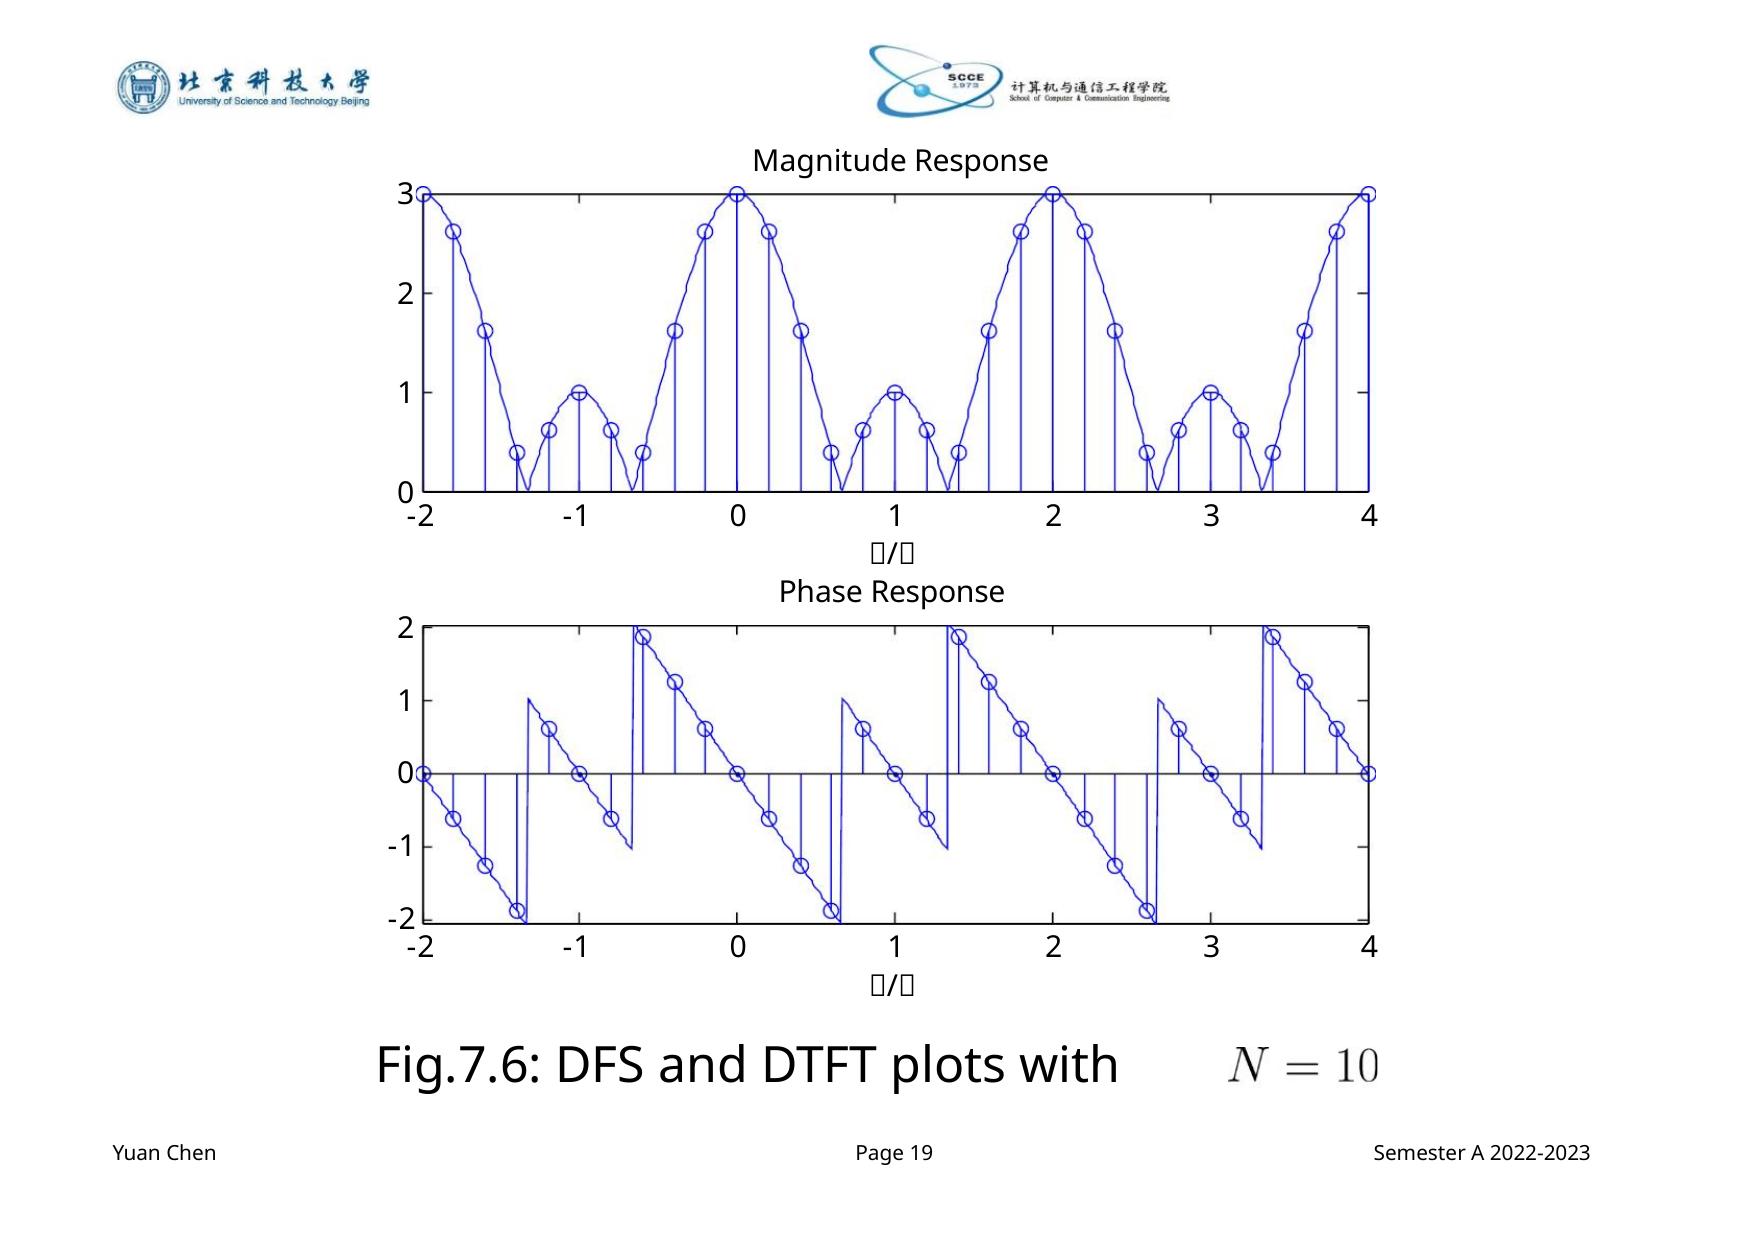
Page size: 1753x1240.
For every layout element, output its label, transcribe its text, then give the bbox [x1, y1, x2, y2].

text_box 2 [1045, 498, 1087, 533]
text_box 1 / [868, 498, 940, 571]
text_box 4 [1360, 498, 1403, 533]
text_box Magnitude Response [752, 143, 1059, 178]
text_box -1 -2 [387, 829, 441, 936]
text_box [439, 186, 1376, 493]
text_box [112, 58, 372, 119]
text_box / [868, 965, 940, 1003]
text_box 0 [729, 498, 772, 533]
text_box -2 [406, 929, 460, 964]
text_box 2 [1045, 929, 1087, 964]
text_box 2 1 [397, 610, 439, 718]
text_box 0 [397, 756, 439, 791]
text_box 4 [1360, 929, 1403, 964]
text_box -1 [562, 929, 616, 964]
text_box Phase Response [778, 574, 1029, 609]
text_box 0 [729, 929, 772, 964]
text_box [415, 625, 1376, 925]
text_box Semester A 2022-2023 [1373, 1139, 1643, 1165]
text_box 3 [1203, 929, 1245, 964]
text_box -1 [562, 498, 616, 533]
text_box 3 [1203, 498, 1245, 533]
text_box Fig.7.6: DFS and DTFT plots with [375, 1031, 1235, 1093]
text_box Page 19 [855, 1139, 965, 1165]
text_box Yuan Chen [112, 1139, 250, 1165]
text_box [869, 43, 1174, 119]
text_box 1 [887, 929, 930, 964]
text_box [1235, 1047, 1378, 1088]
text_box -2 [406, 498, 460, 533]
text_box 3 2 1 0 [397, 176, 439, 510]
